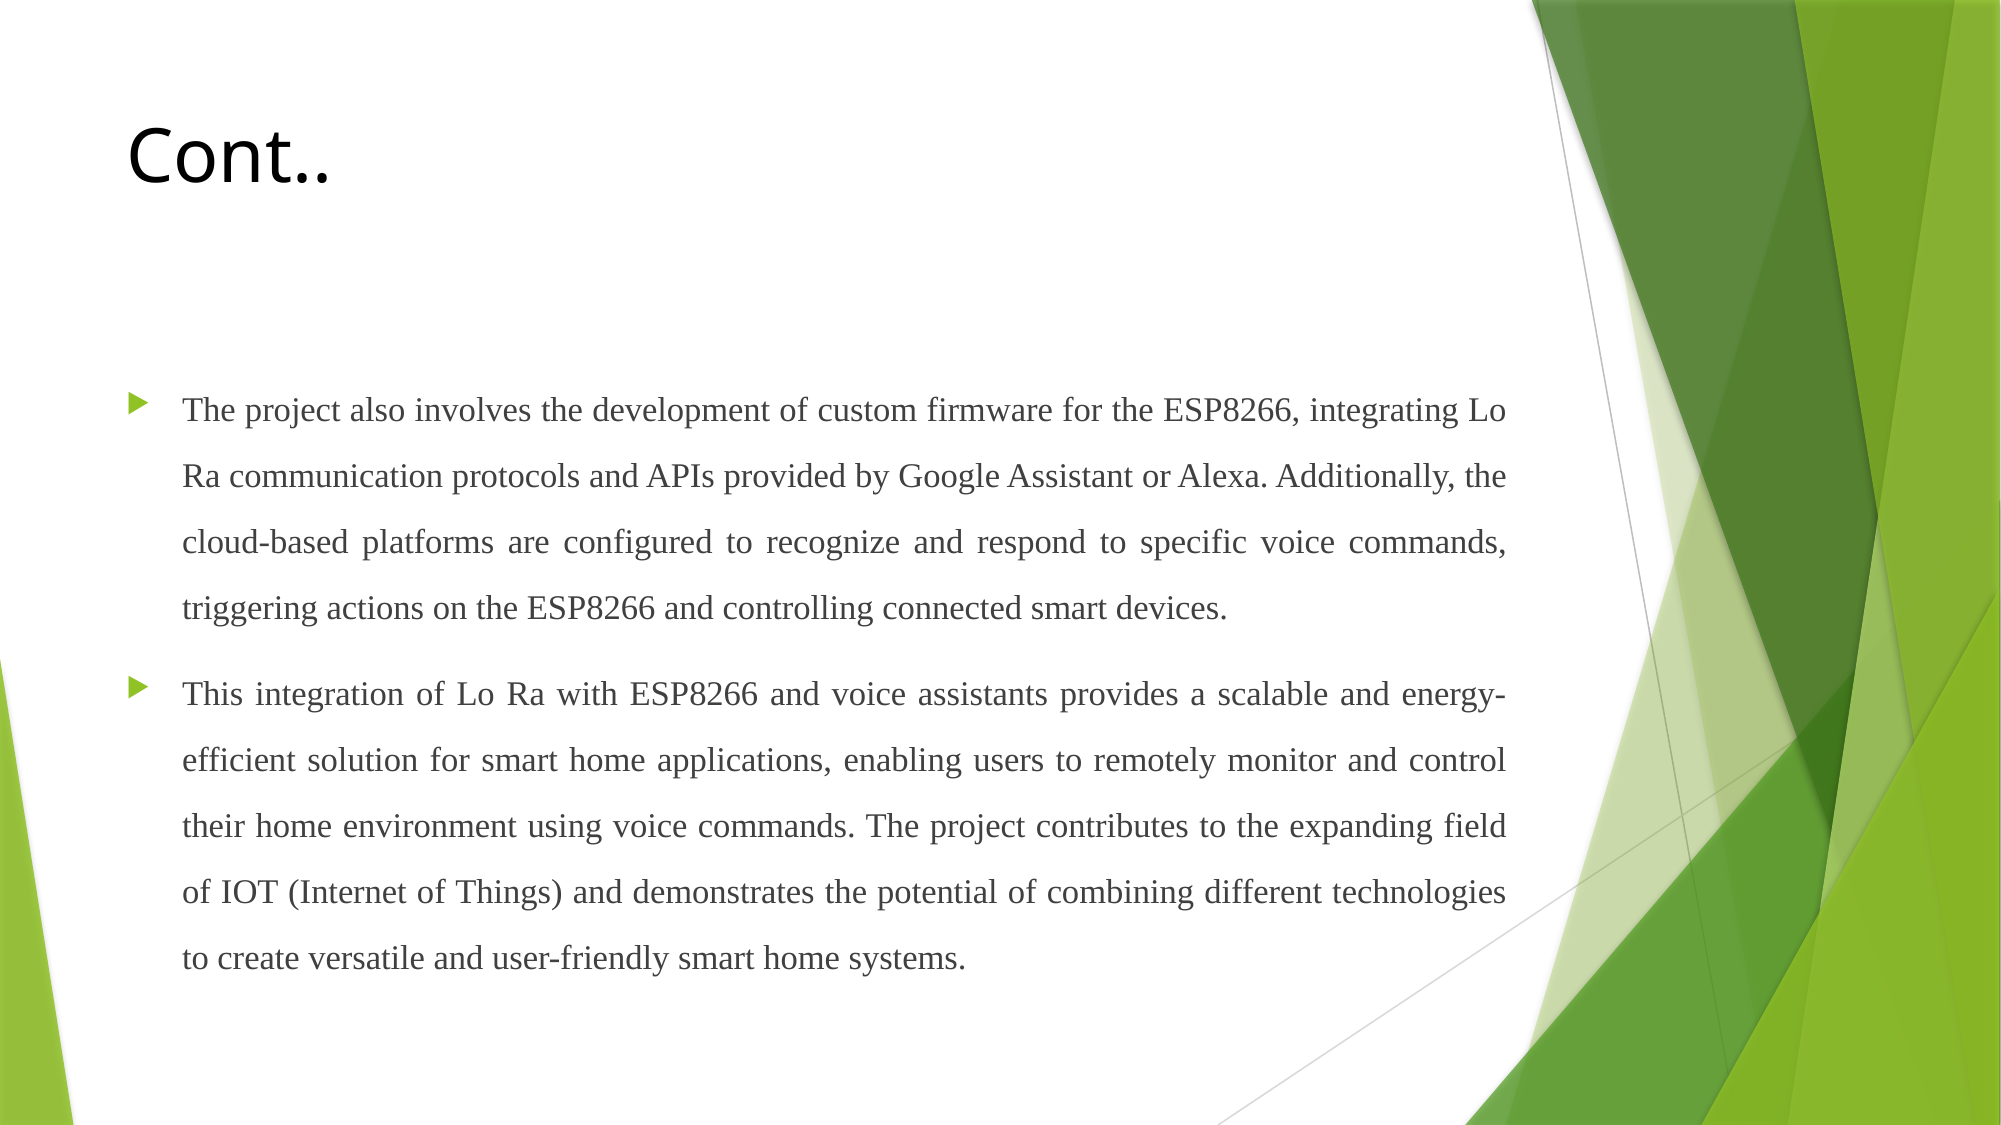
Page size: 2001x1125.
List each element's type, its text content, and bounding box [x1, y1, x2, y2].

list The project also involves the development of custom firmware for the ESP8266, integrating Lo Ra communication protocols and APIs provided by Google Assistant or Alexa. Additionally, the cloud-based platforms are configured to recognize and respond to specific voice commands, triggering actions on the ESP8266 and controlling connected smart devices. This integration of Lo Ra with ESP8266 and voice assistants provides a scalable and energy-efficient solution for smart home applications, enabling users to remotely monitor and control their home environment using voice commands. The project contributes to the expanding field of IOT (Internet of Things) and demonstrates the potential of combining different technologies to create versatile and user-friendly smart home systems. [111, 354, 1522, 992]
title Cont.. [111, 99, 1522, 317]
